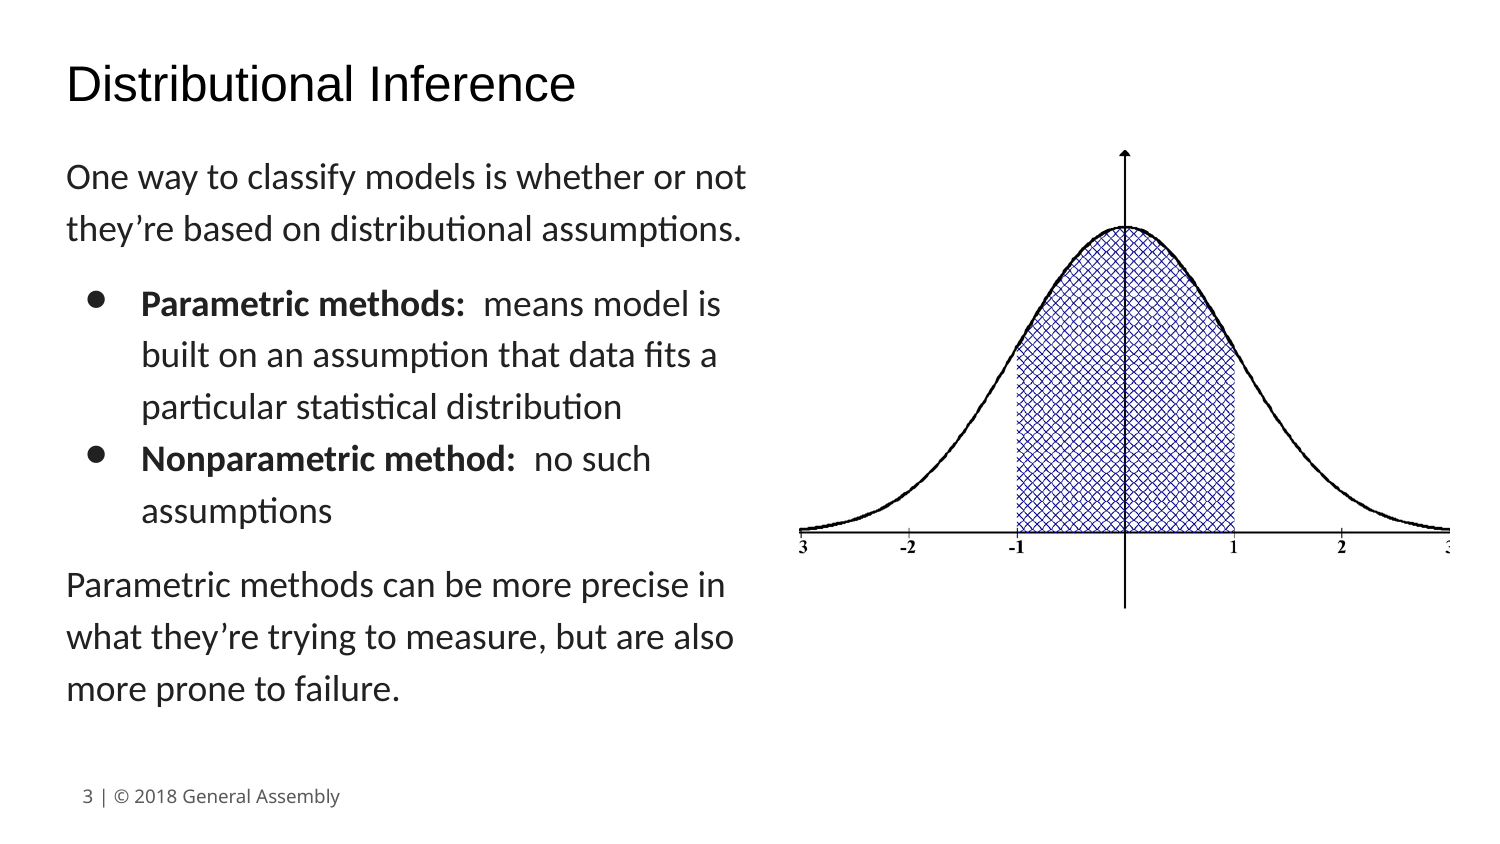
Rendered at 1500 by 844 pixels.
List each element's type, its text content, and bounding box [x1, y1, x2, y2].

picture [798, 150, 1451, 609]
slide_number ‹#› | © 2018 General Assembly [23, 764, 355, 830]
title Distributional Inference [51, 36, 1449, 131]
list One way to classify models is whether or not they’re based on distributional assumptions. Parametric methods: means model is built on an assumption that data fits a particular statistical distribution Nonparametric method: no such assumptions Parametric methods can be more precise in what they’re trying to measure, but are also more prone to failure. [51, 130, 796, 765]
